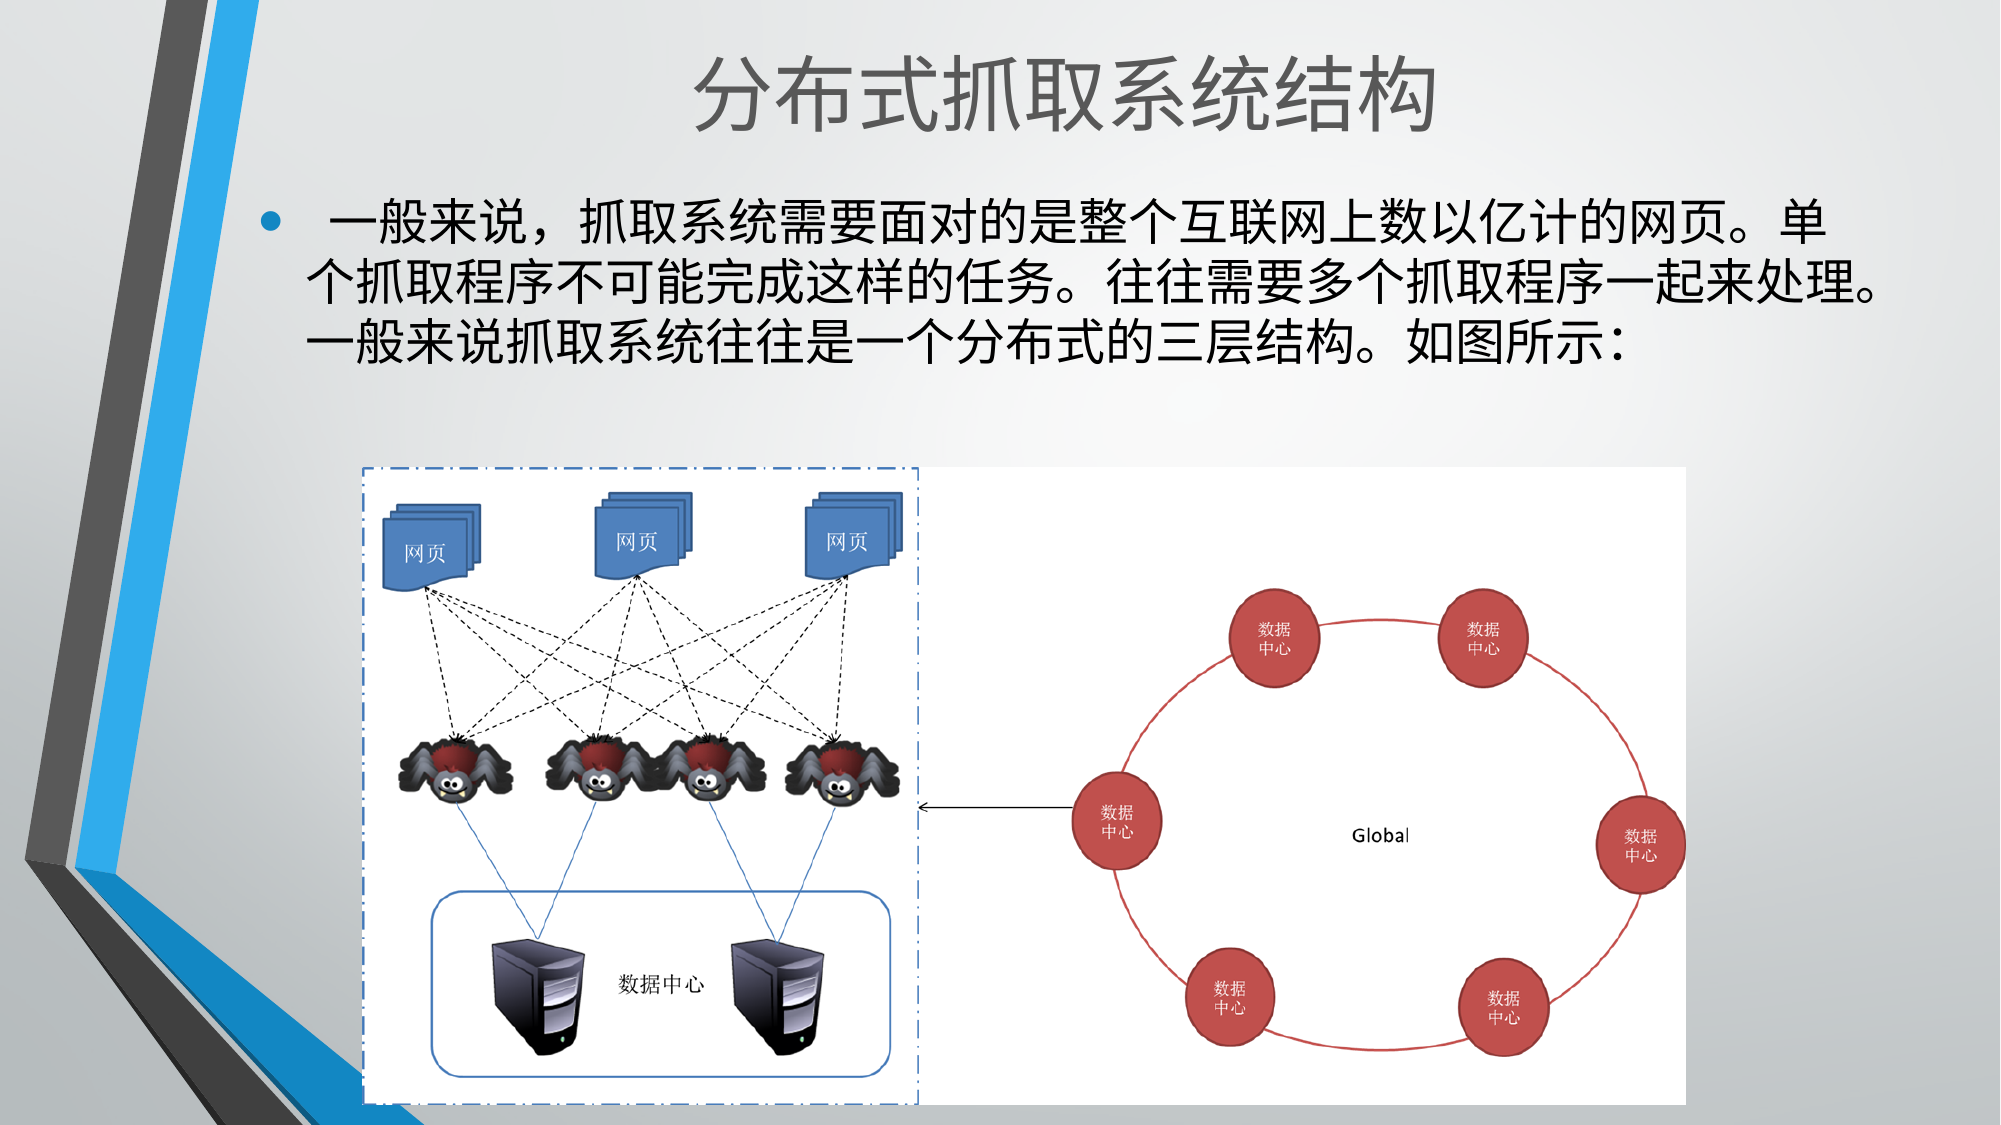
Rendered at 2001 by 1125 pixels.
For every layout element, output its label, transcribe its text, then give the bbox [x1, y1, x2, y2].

picture [361, 467, 1686, 1105]
title 分布式抓取系统结构 [243, 19, 1887, 164]
list 一般来说，抓取系统需要面对的是整个互联网上数以亿计的网页。单个抓取程序不可能完成这样的任务。往往需要多个抓取程序一起来处理。一般来说抓取系统往往是一个分布式的三层结构。如图所示： [243, 183, 1887, 1006]
